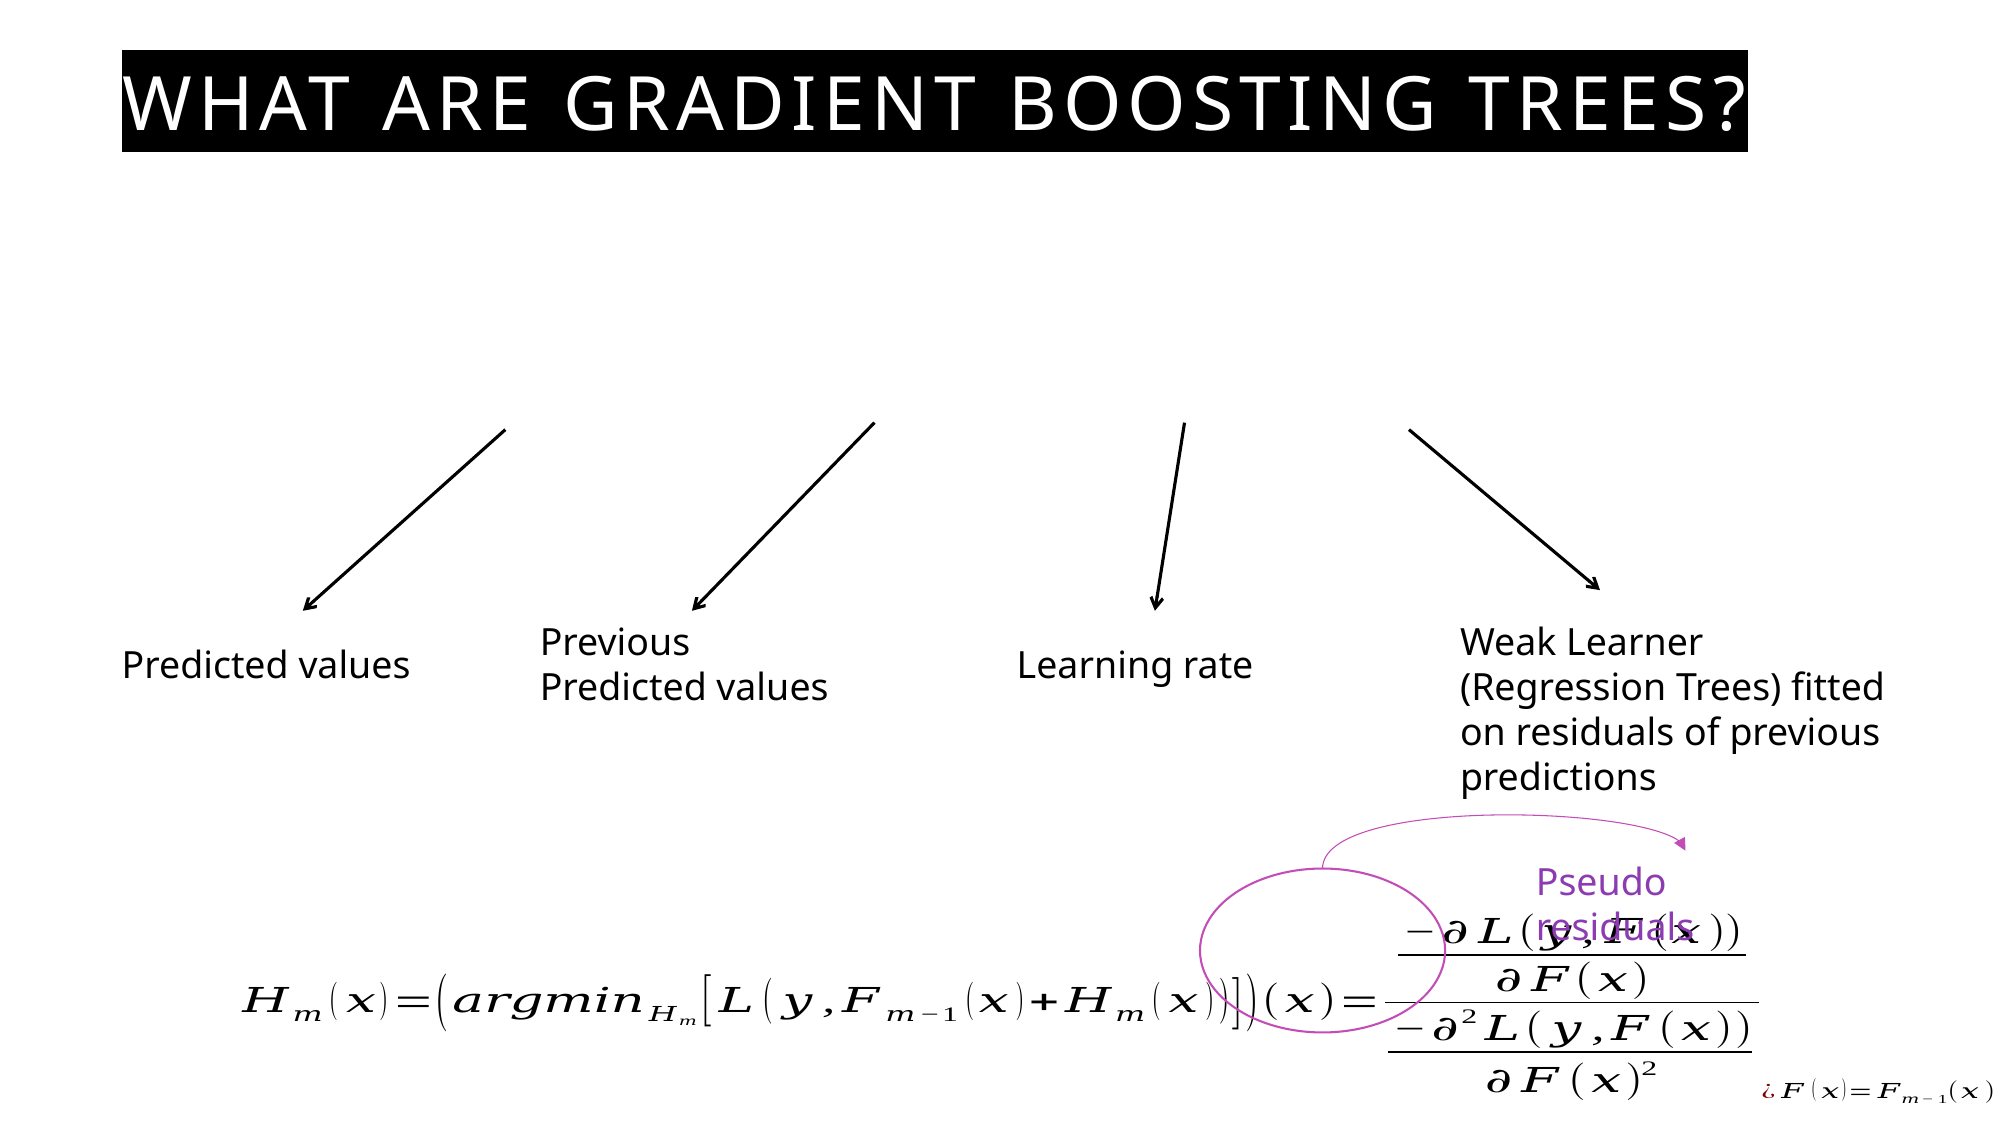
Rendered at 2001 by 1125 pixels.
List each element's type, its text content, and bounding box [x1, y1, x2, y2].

text_box Weak Learner (Regression Trees) fitted on residuals of previous predictions [1445, 610, 1903, 806]
text_box Predicted values [106, 633, 441, 694]
text_box Pseudo residuals [1521, 850, 1850, 956]
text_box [691, 422, 875, 611]
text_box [1154, 422, 1185, 611]
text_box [1495, 678, 1513, 1042]
text_box [1198, 867, 1447, 1034]
text_box Learning rate [1001, 633, 1336, 694]
text_box Previous Predicted values [525, 610, 859, 716]
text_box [1408, 429, 1600, 591]
title WHAT are gradient boosting trees? [107, 39, 1850, 153]
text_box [302, 429, 506, 611]
